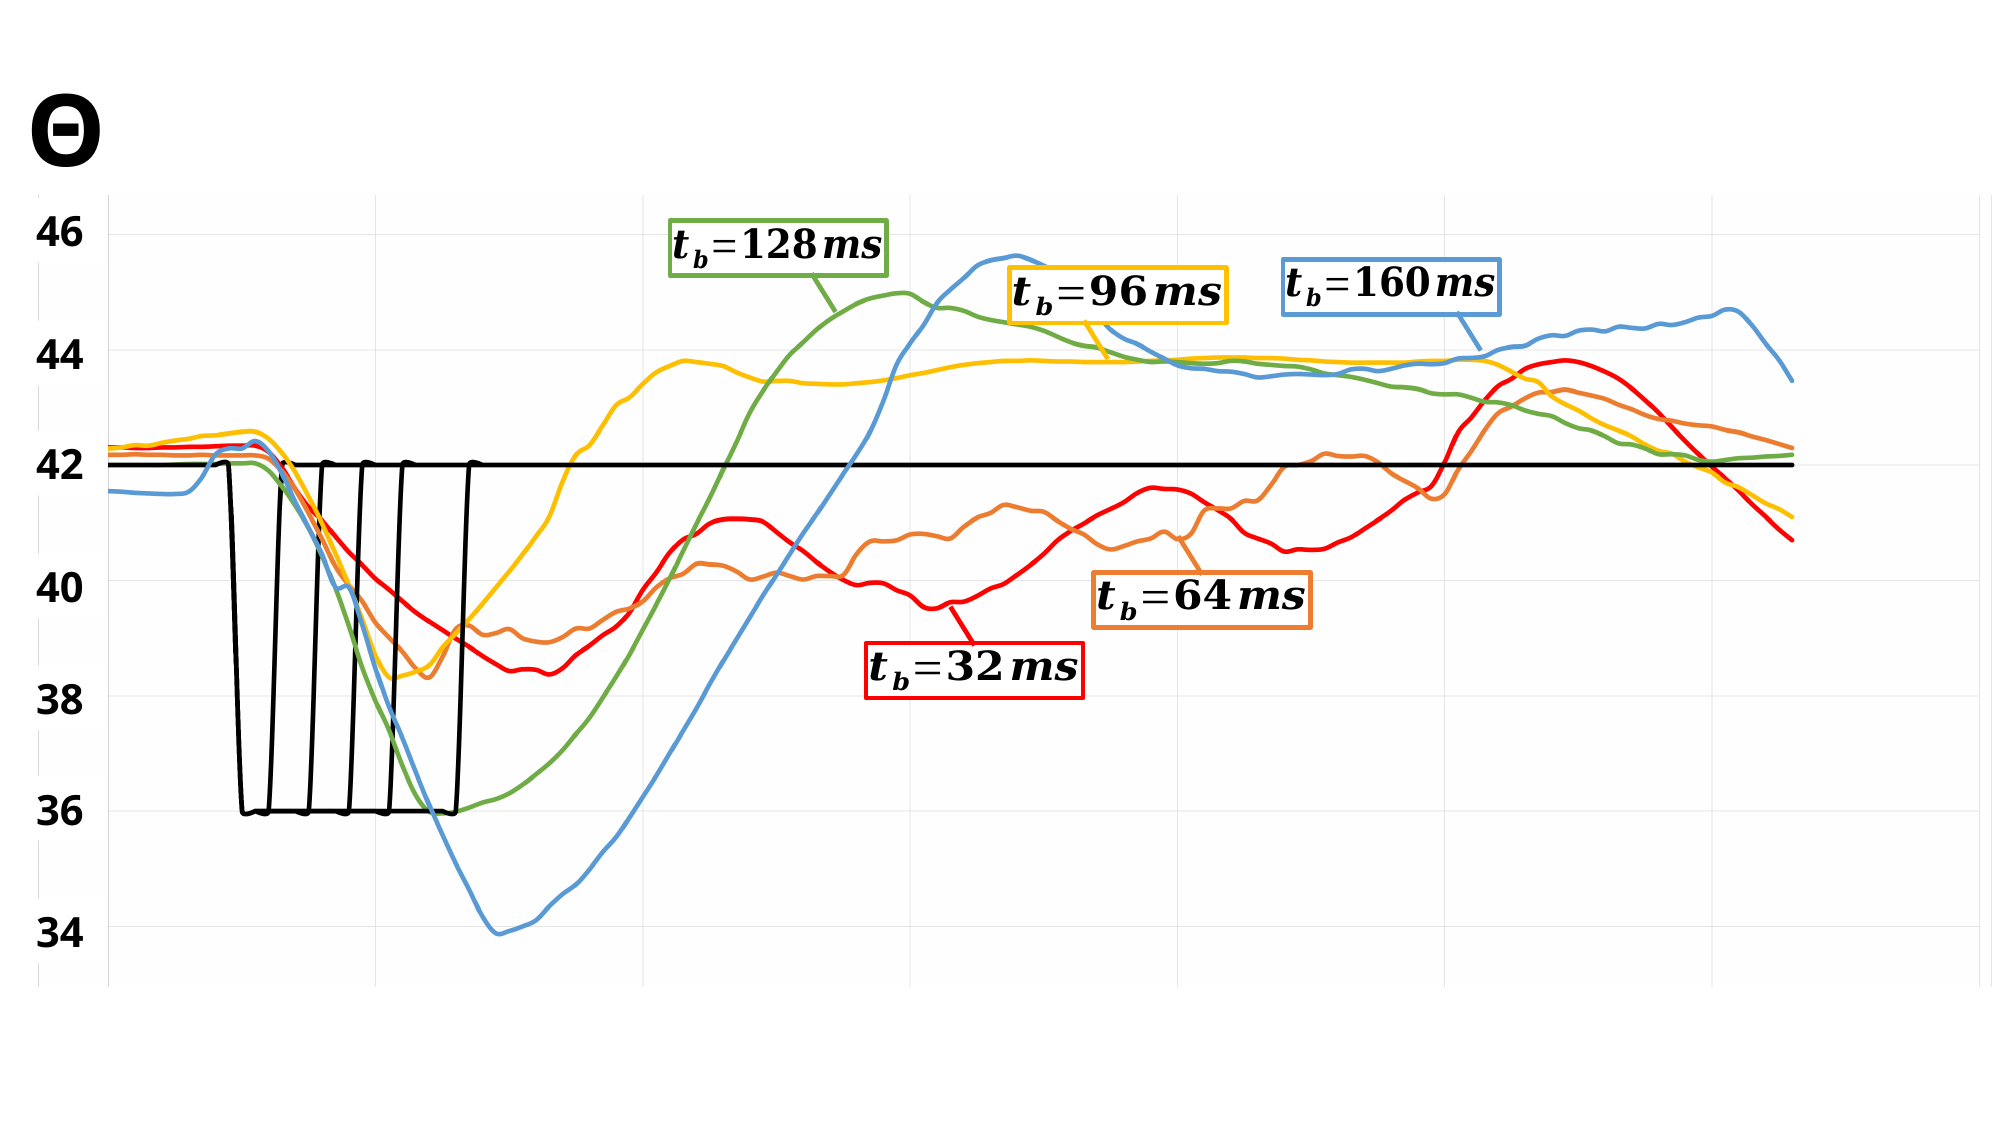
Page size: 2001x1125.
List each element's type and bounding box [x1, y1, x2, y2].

text_box [14, 58, 2000, 987]
